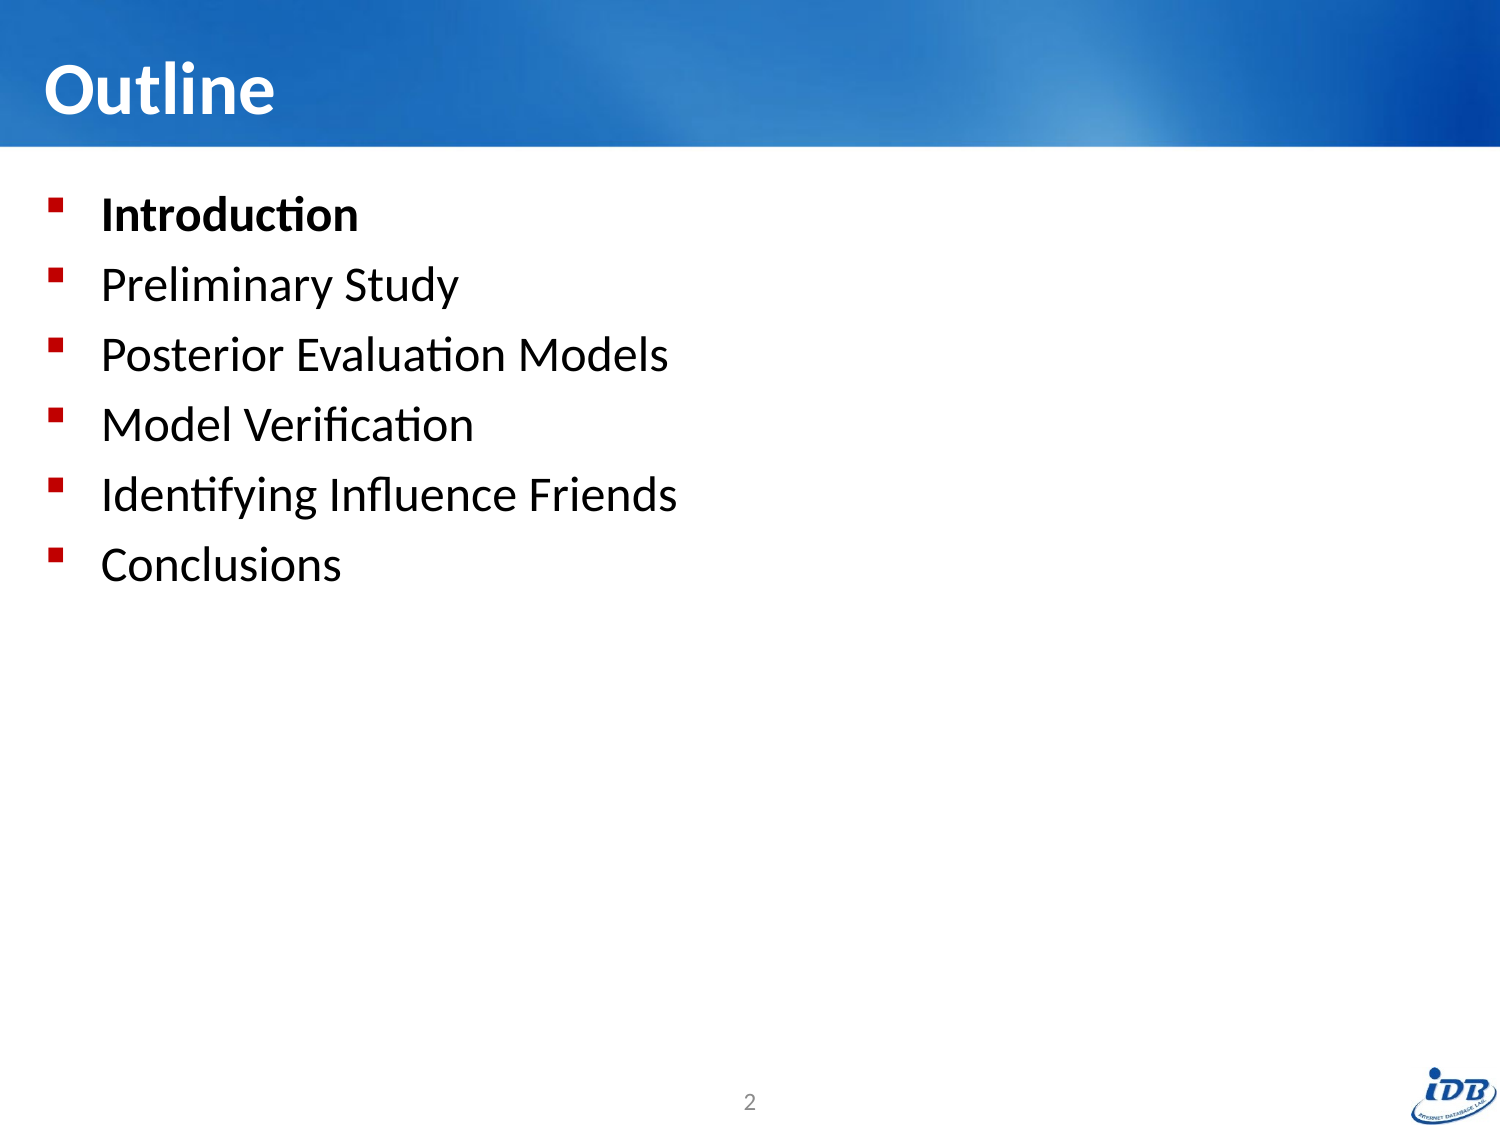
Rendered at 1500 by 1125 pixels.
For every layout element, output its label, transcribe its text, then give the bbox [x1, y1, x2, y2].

slide_number 2 [684, 1082, 816, 1118]
picture [0, 0, 1500, 1125]
title Outline [29, 19, 1471, 149]
list Introduction Preliminary Study Posterior Evaluation Models Model Verification Identifying Influence Friends Conclusions [29, 174, 1471, 1071]
